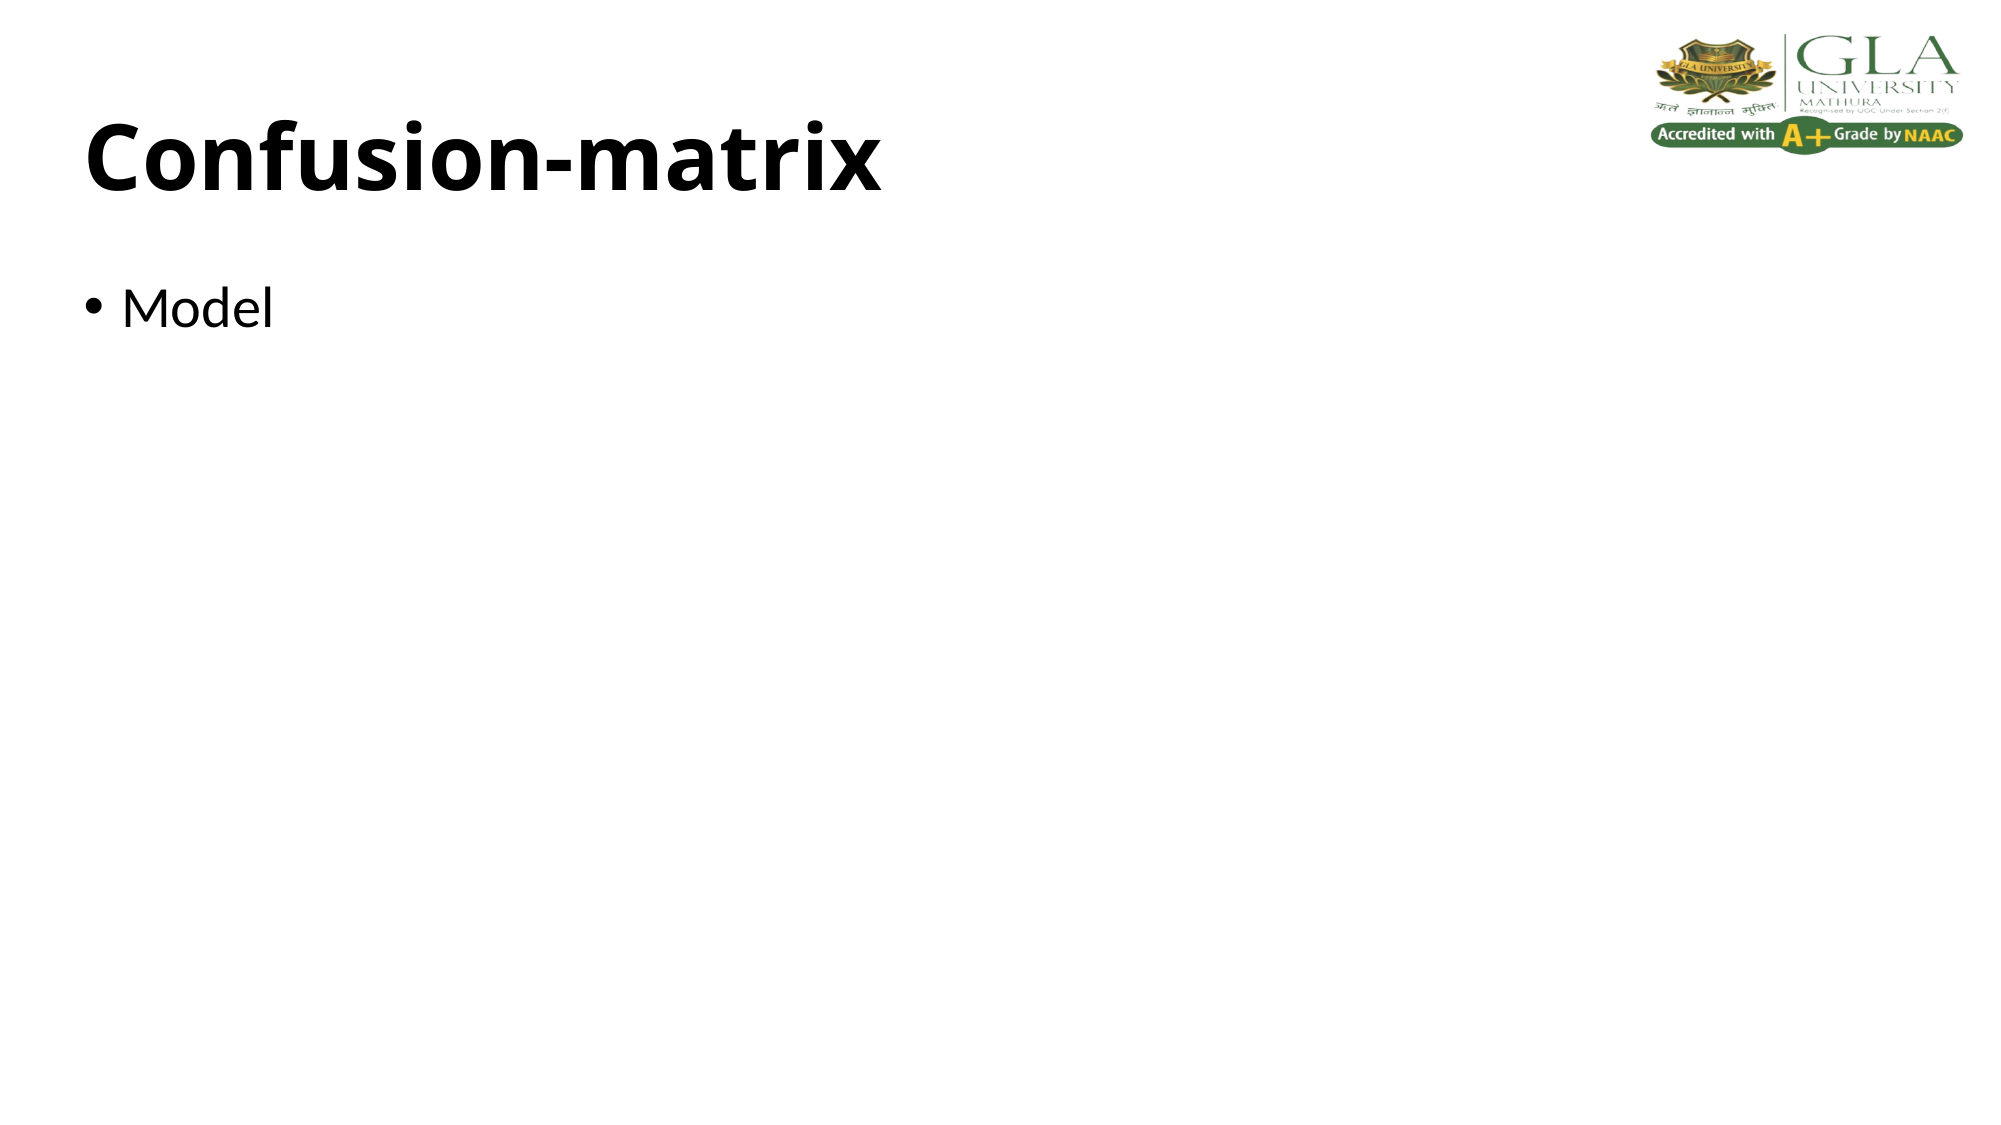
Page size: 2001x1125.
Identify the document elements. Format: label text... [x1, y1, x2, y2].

picture [1635, 0, 1983, 162]
title Confusion-matrix [68, 52, 1599, 269]
list Model [68, 269, 1916, 984]
